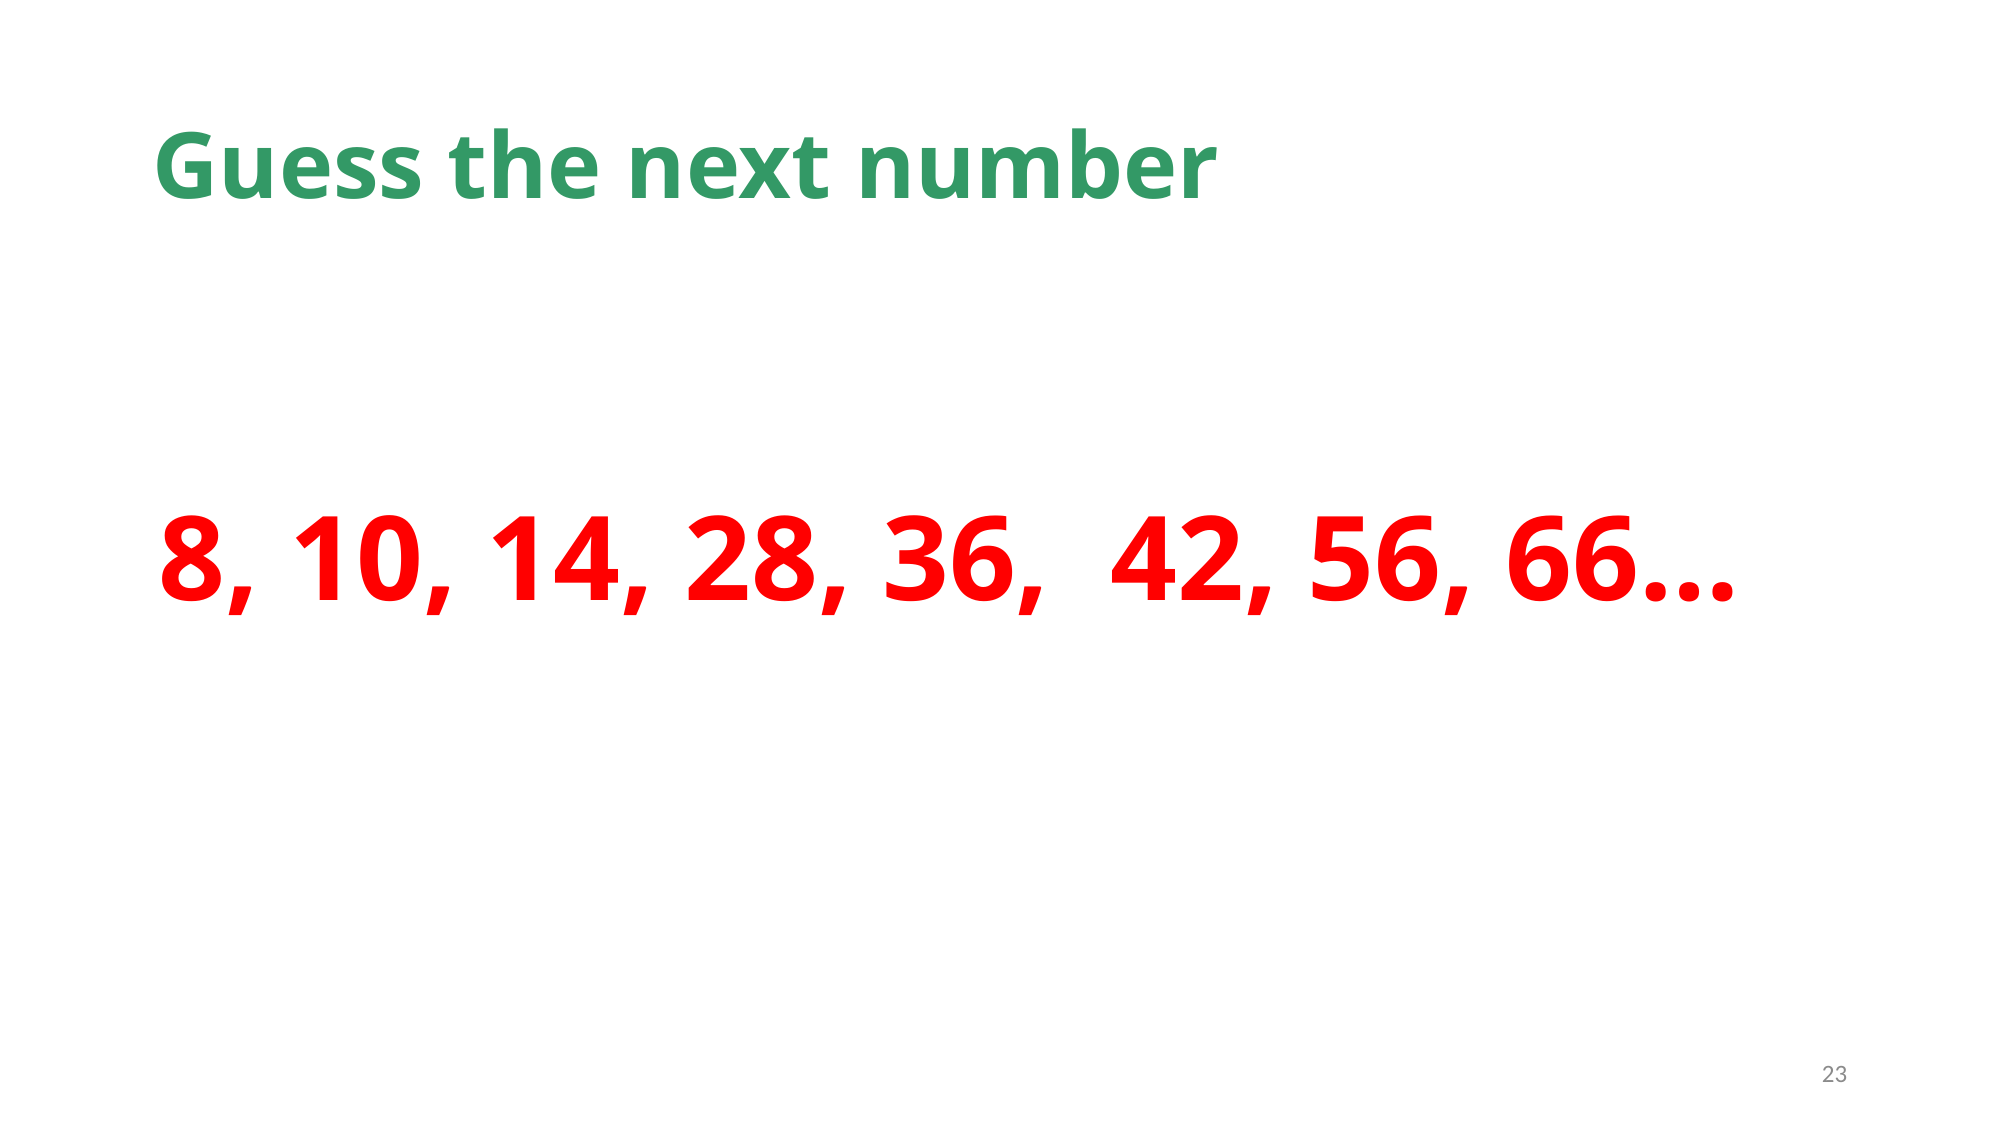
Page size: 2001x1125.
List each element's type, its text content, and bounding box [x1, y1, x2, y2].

text_box 8, 10, 14, 28, 36, 42, 56, 66… [143, 453, 1857, 672]
title Guess the next number [137, 59, 1863, 278]
slide_number 23 [1412, 1042, 1863, 1103]
